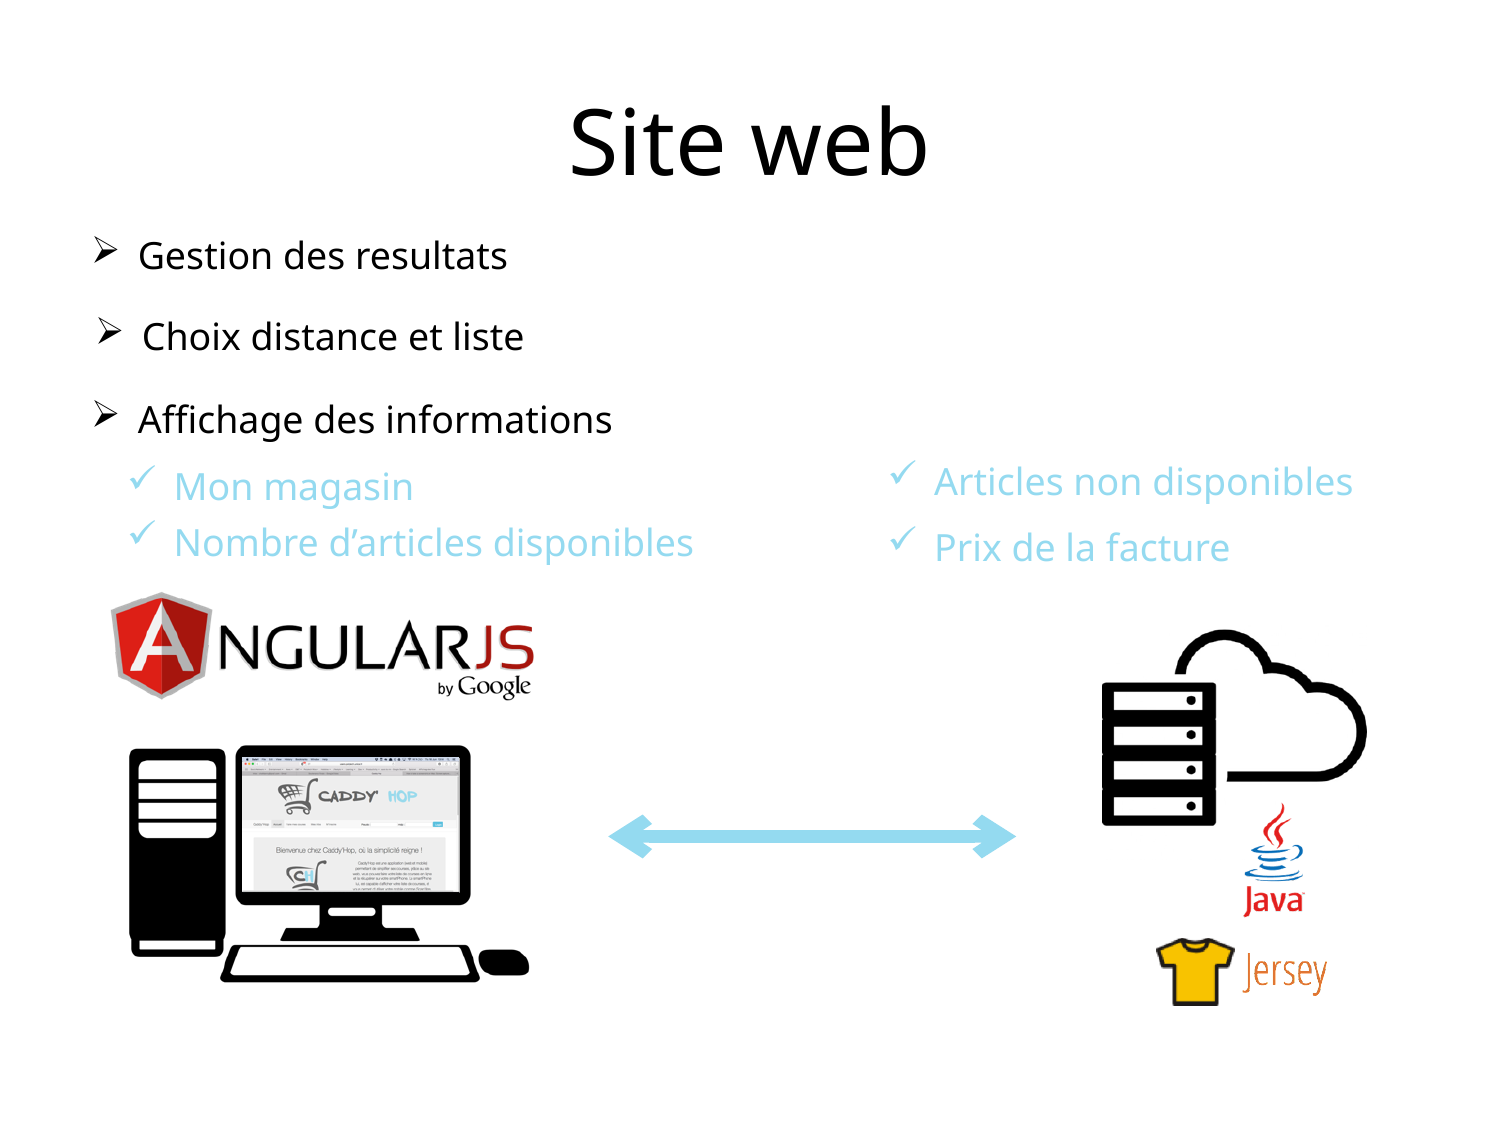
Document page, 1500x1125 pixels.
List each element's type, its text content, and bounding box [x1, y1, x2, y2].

text_box Nombre d’articles disponibles [112, 511, 977, 571]
text_box Mon magasin [112, 455, 872, 511]
picture [52, 582, 583, 1038]
text_box Site web [74, 45, 1425, 233]
text_box Articles non disponibles [872, 450, 1500, 511]
text_box Prix de la facture [872, 516, 1500, 577]
text_box Choix distance et liste [80, 305, 945, 366]
text_box Affichage des informations [76, 389, 941, 449]
text_box Gestion des resultats [76, 224, 941, 285]
picture [1021, 625, 1483, 1034]
